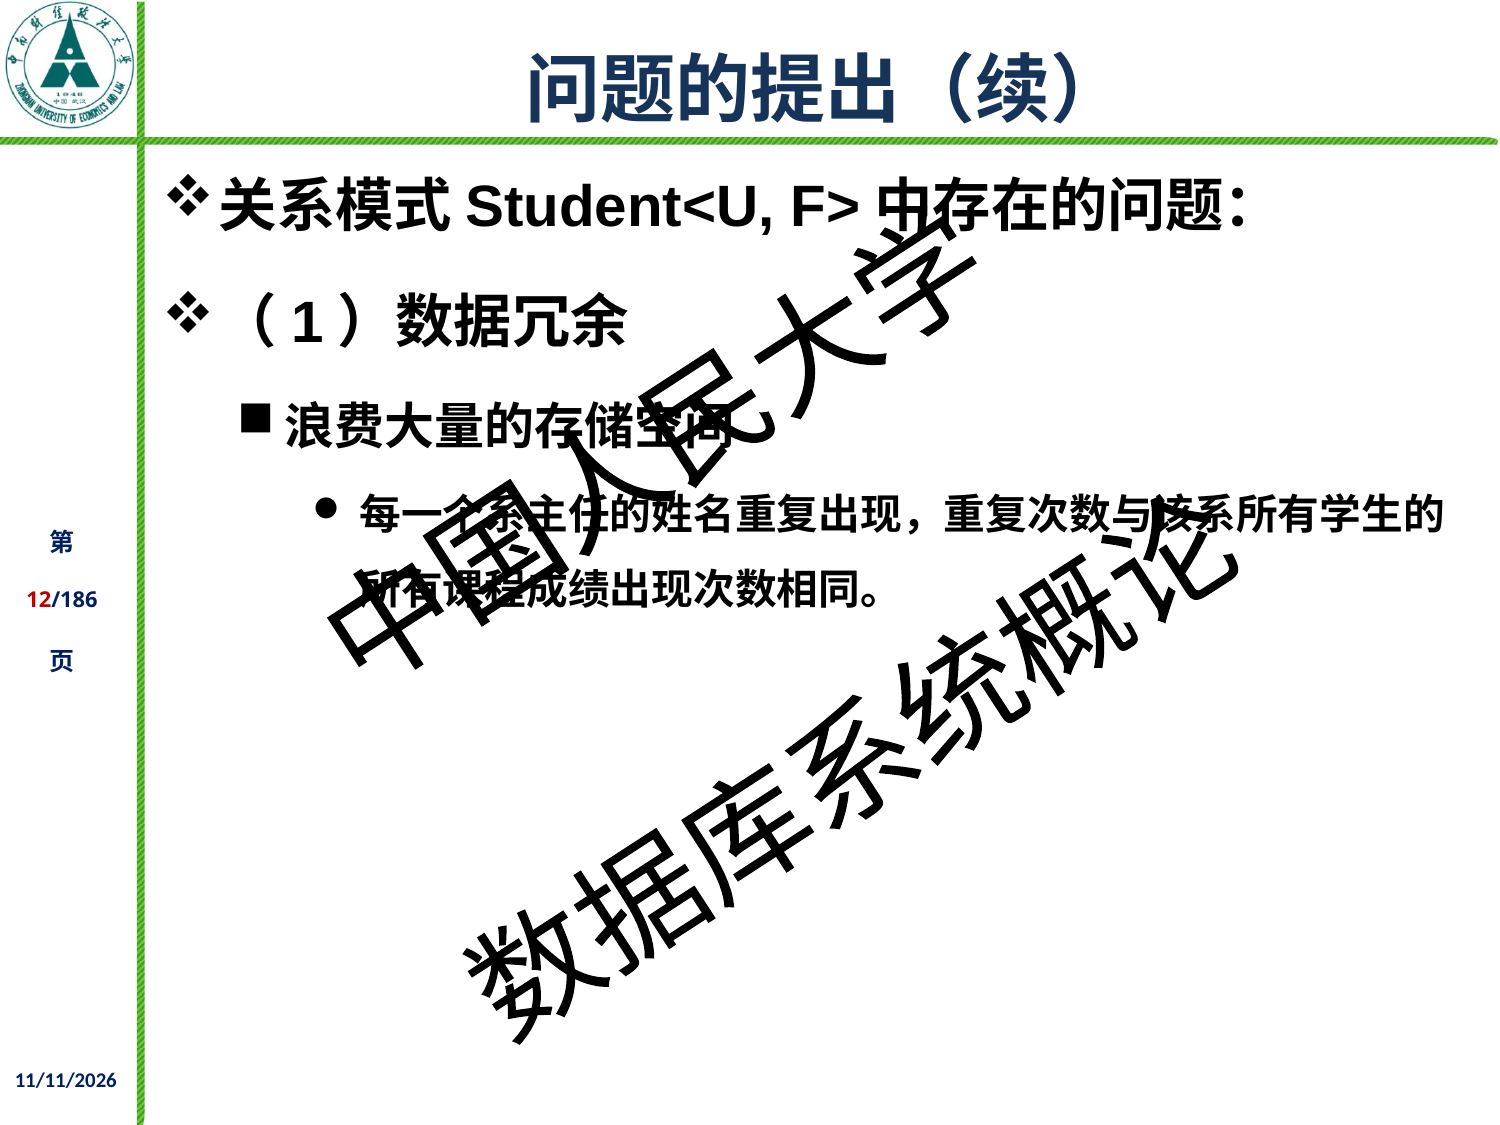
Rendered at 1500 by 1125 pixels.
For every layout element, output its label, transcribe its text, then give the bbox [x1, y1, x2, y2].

text_box [88, 1039, 443, 1082]
title 问题的提出（续） [157, 0, 1495, 181]
list 关系模式Student<U, F>中存在的问题： （1）数据冗余 浪费大量的存储空间 每一个系主任的姓名重复出现，重复次数与该系所有学生的所有课程成绩出现次数相同。 [147, 125, 1485, 922]
picture [0, 0, 147, 1039]
picture [136, 1082, 145, 1125]
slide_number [0, 1058, 136, 1125]
